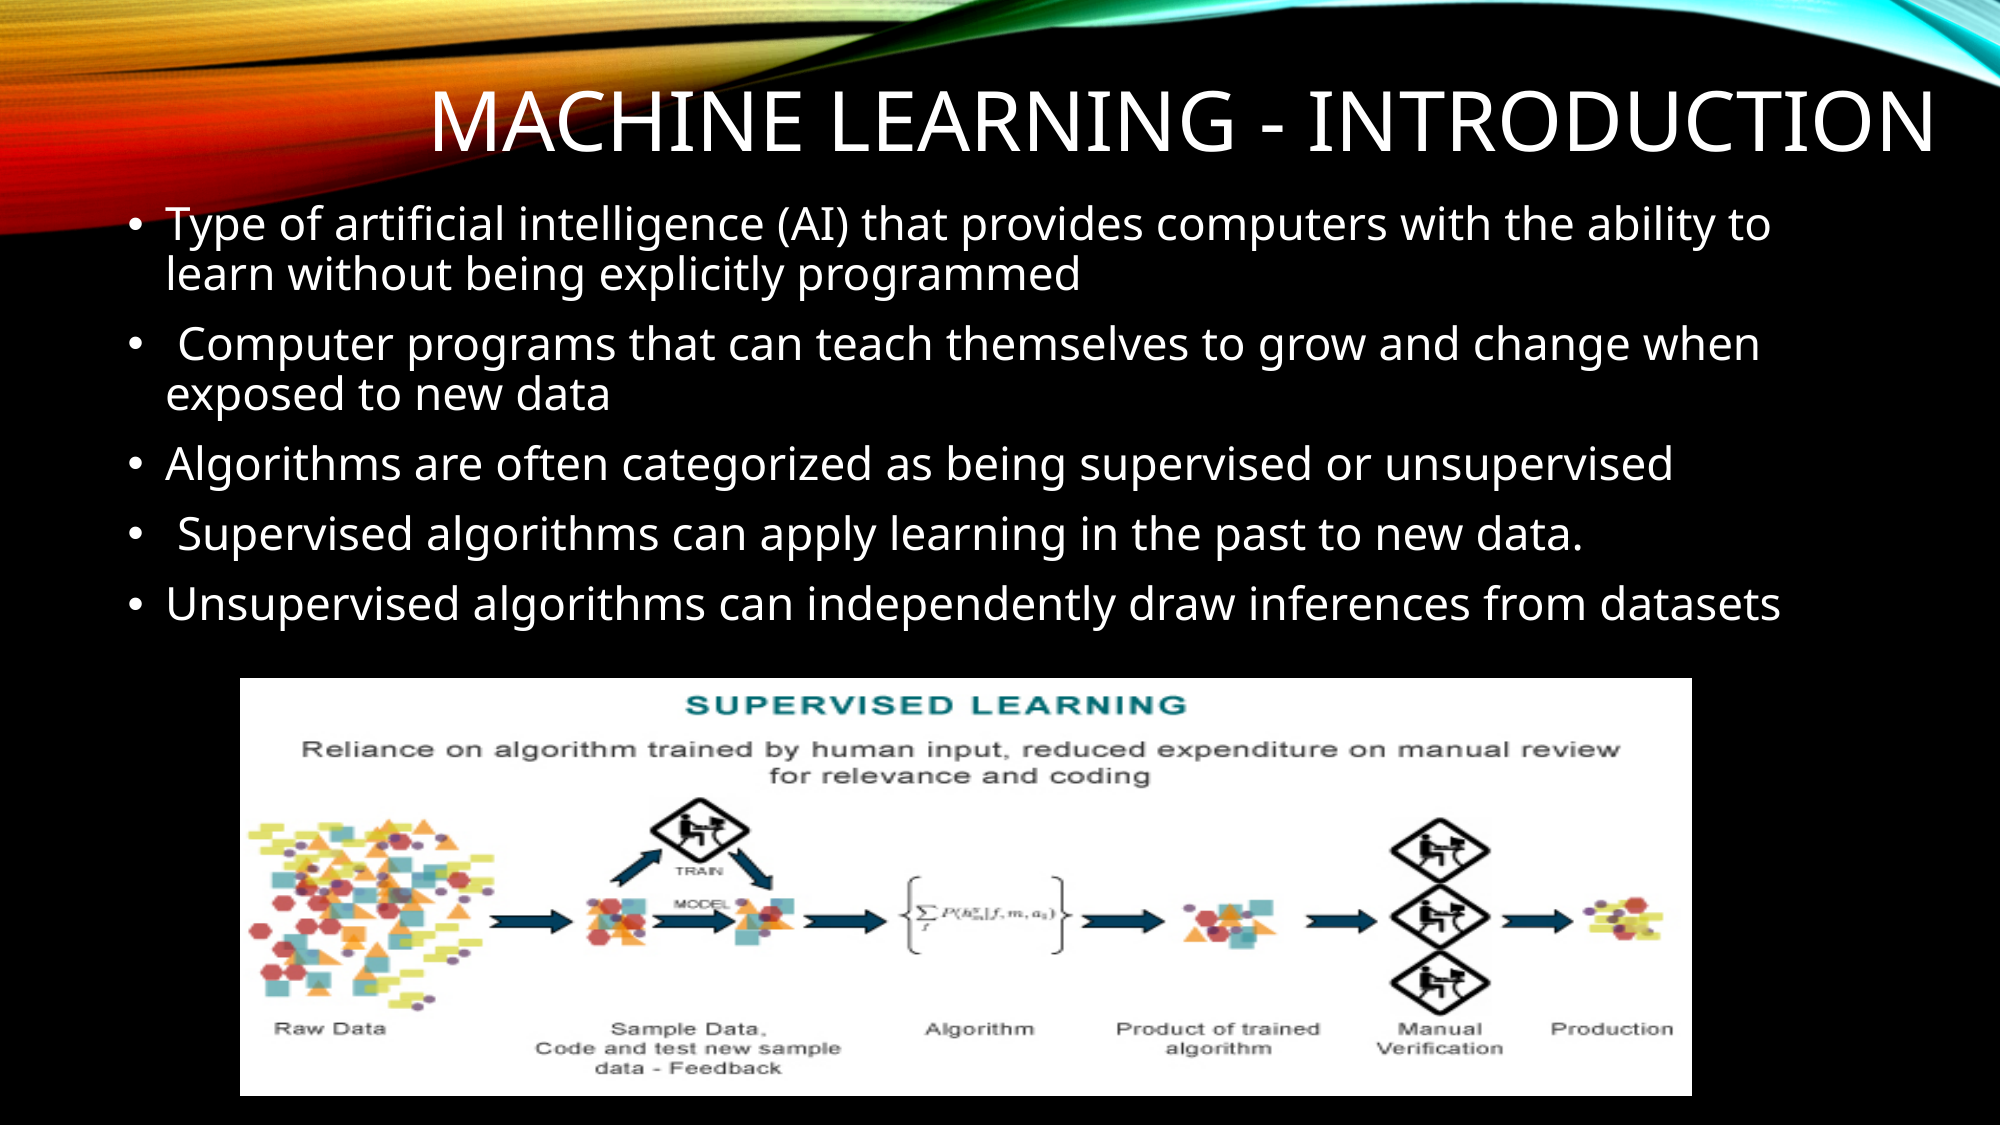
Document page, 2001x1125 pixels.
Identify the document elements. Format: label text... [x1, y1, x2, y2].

list Type of artificial intelligence (AI) that provides computers with the ability to learn without being explicitly programmed Computer programs that can teach themselves to grow and change when exposed to new data Algorithms are often categorized as being supervised or unsupervised Supervised algorithms can apply learning in the past to new data. Unsupervised algorithms can independently draw inferences from datasets [112, 193, 1900, 748]
picture [0, 0, 2000, 237]
picture [239, 678, 1692, 1096]
title Machine learning - introduction [355, 18, 1955, 231]
